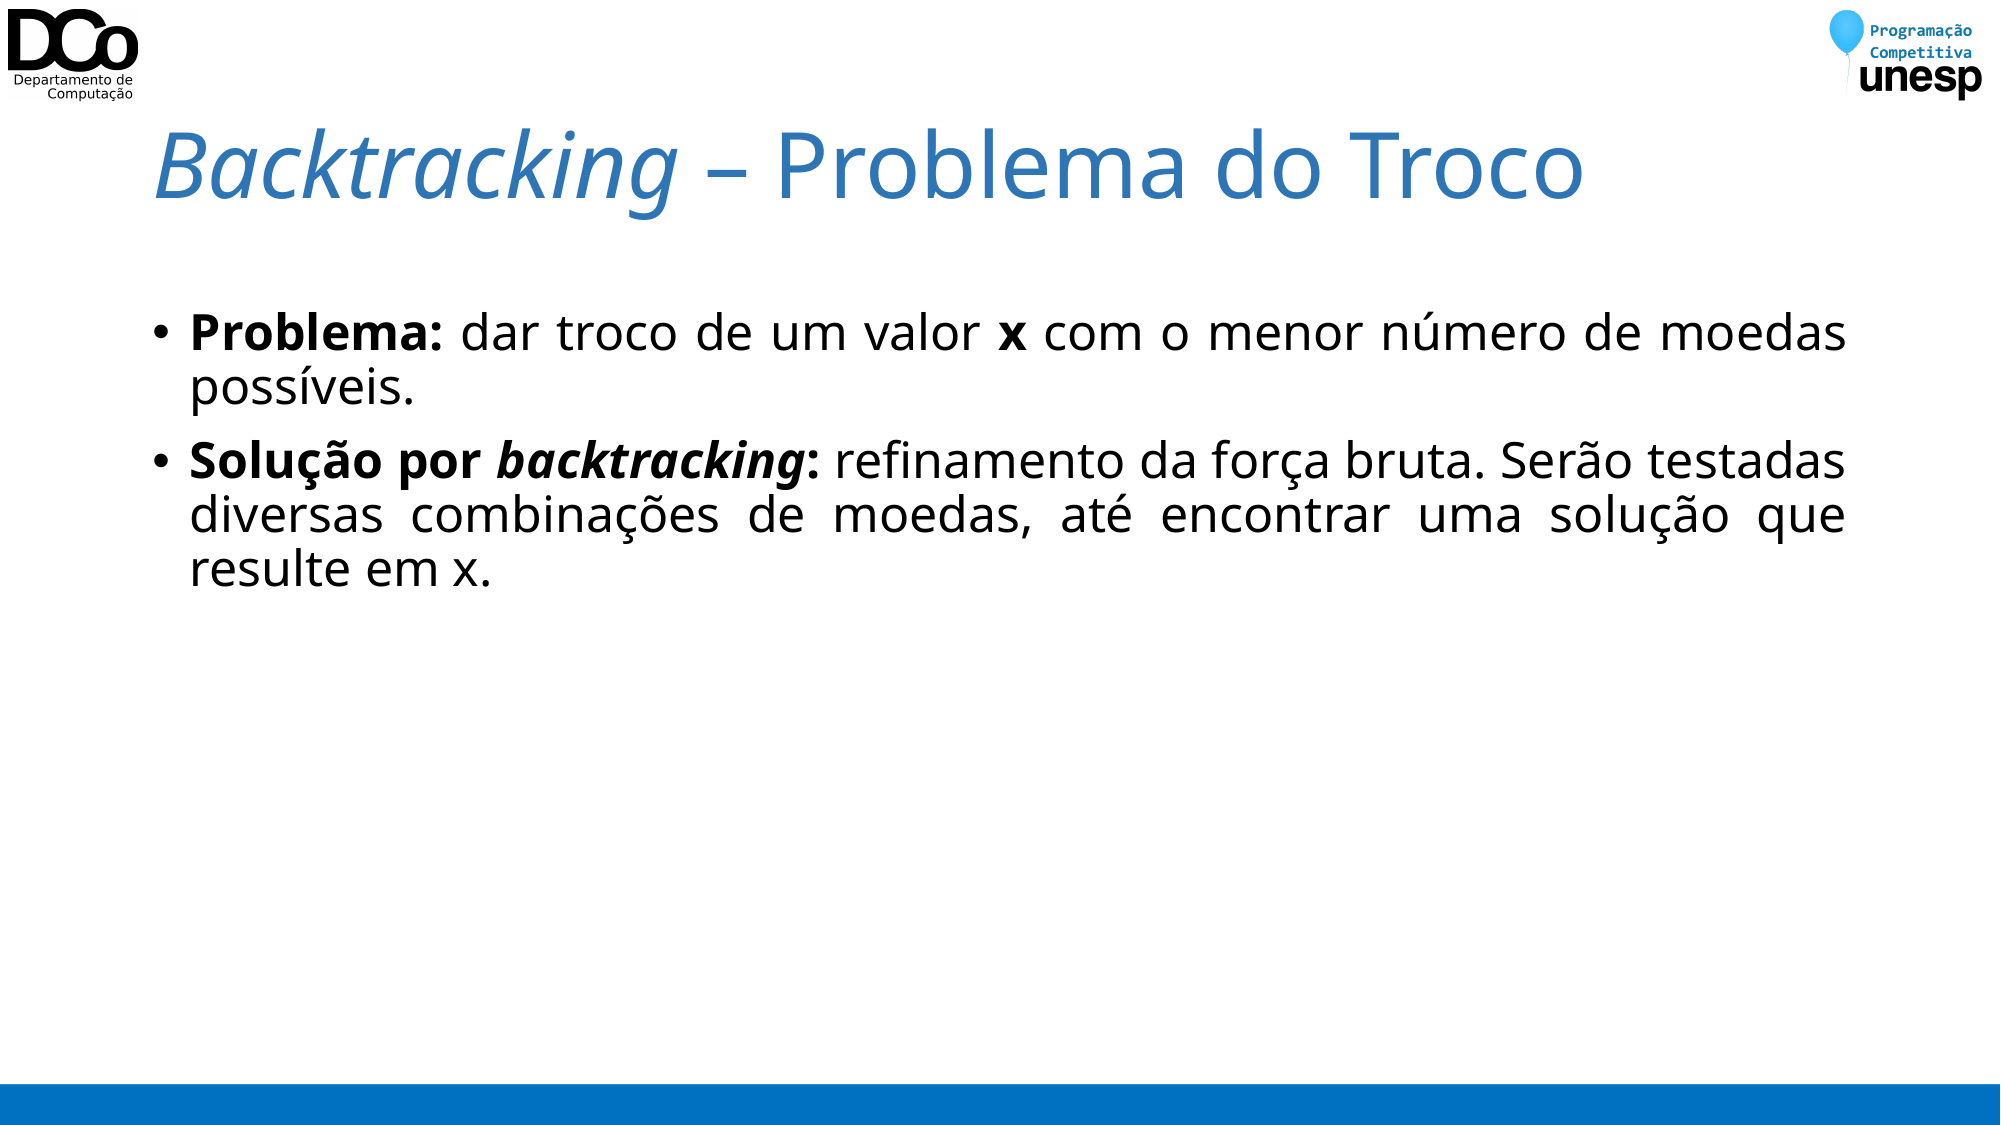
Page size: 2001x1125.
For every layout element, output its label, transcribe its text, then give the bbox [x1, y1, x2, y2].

slide_number 26 [1412, 1074, 1863, 1125]
title Backtracking – Problema do Troco [137, 59, 1863, 278]
list Problema: dar troco de um valor x com o menor número de moedas possíveis. Solução por backtracking: refinamento da força bruta. Serão testadas diversas combinações de moedas, até encontrar uma solução que resulte em x. [137, 299, 1863, 1021]
picture [1821, 0, 1992, 140]
picture [8, 9, 138, 102]
